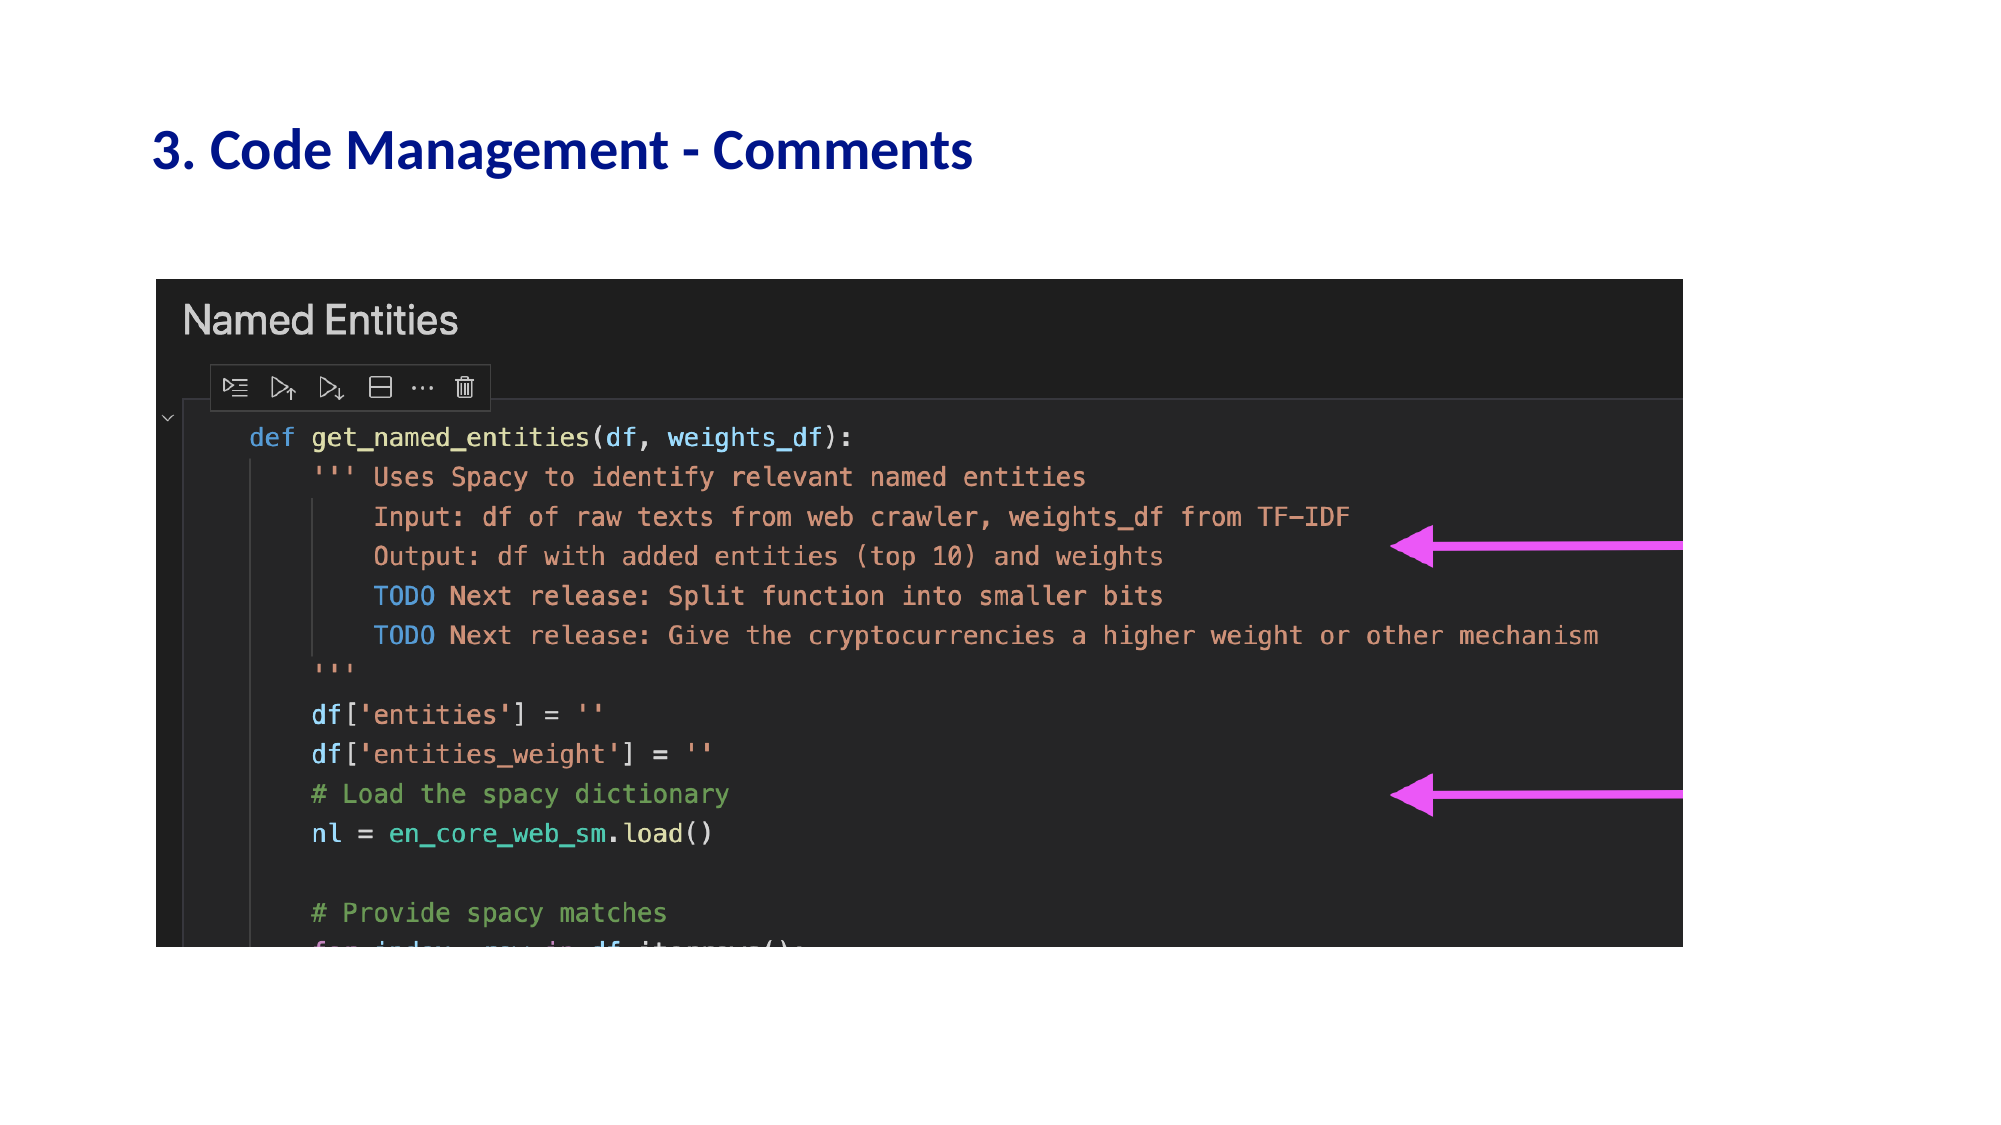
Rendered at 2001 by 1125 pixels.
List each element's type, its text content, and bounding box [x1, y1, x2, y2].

text_box 3. Code Management - Comments [137, 103, 1863, 189]
picture [156, 279, 1683, 947]
